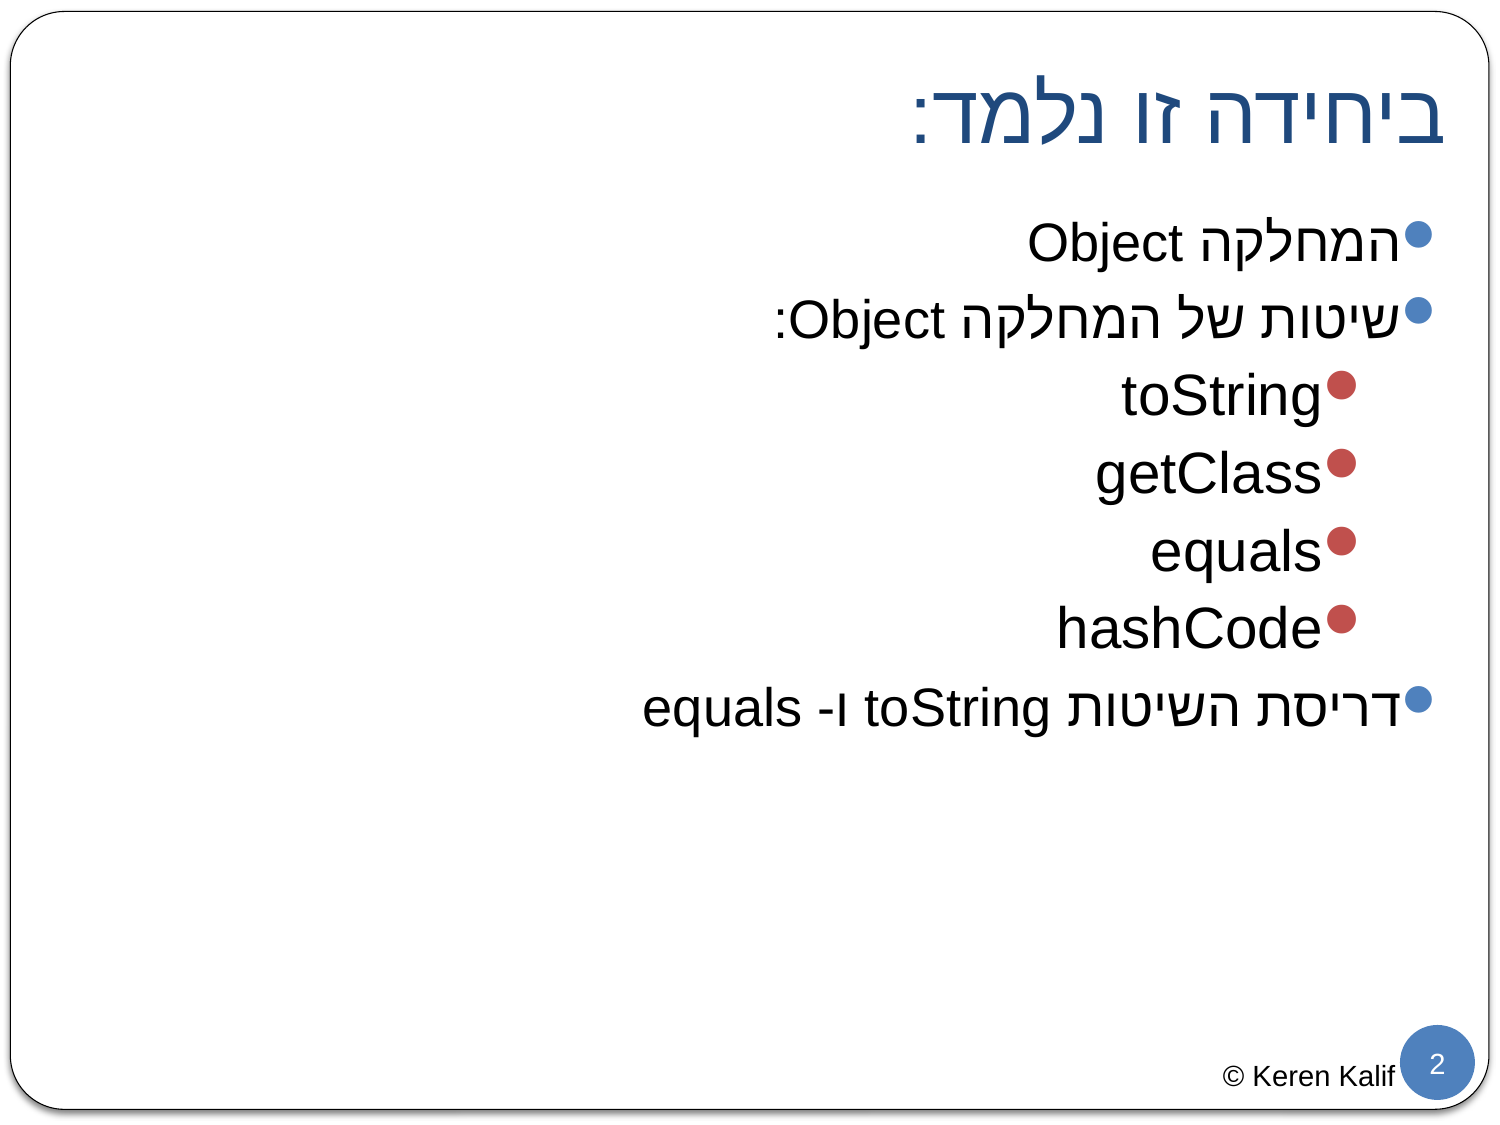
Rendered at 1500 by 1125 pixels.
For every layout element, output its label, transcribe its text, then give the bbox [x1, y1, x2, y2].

title ביחידה זו נלמד: [37, 0, 1463, 176]
list המחלקה Object שיטות של המחלקה Object: toString getClass equals hashCode דריסת השיטות toString ו- equals [37, 199, 1463, 1076]
slide_number 2 [1402, 1035, 1475, 1100]
